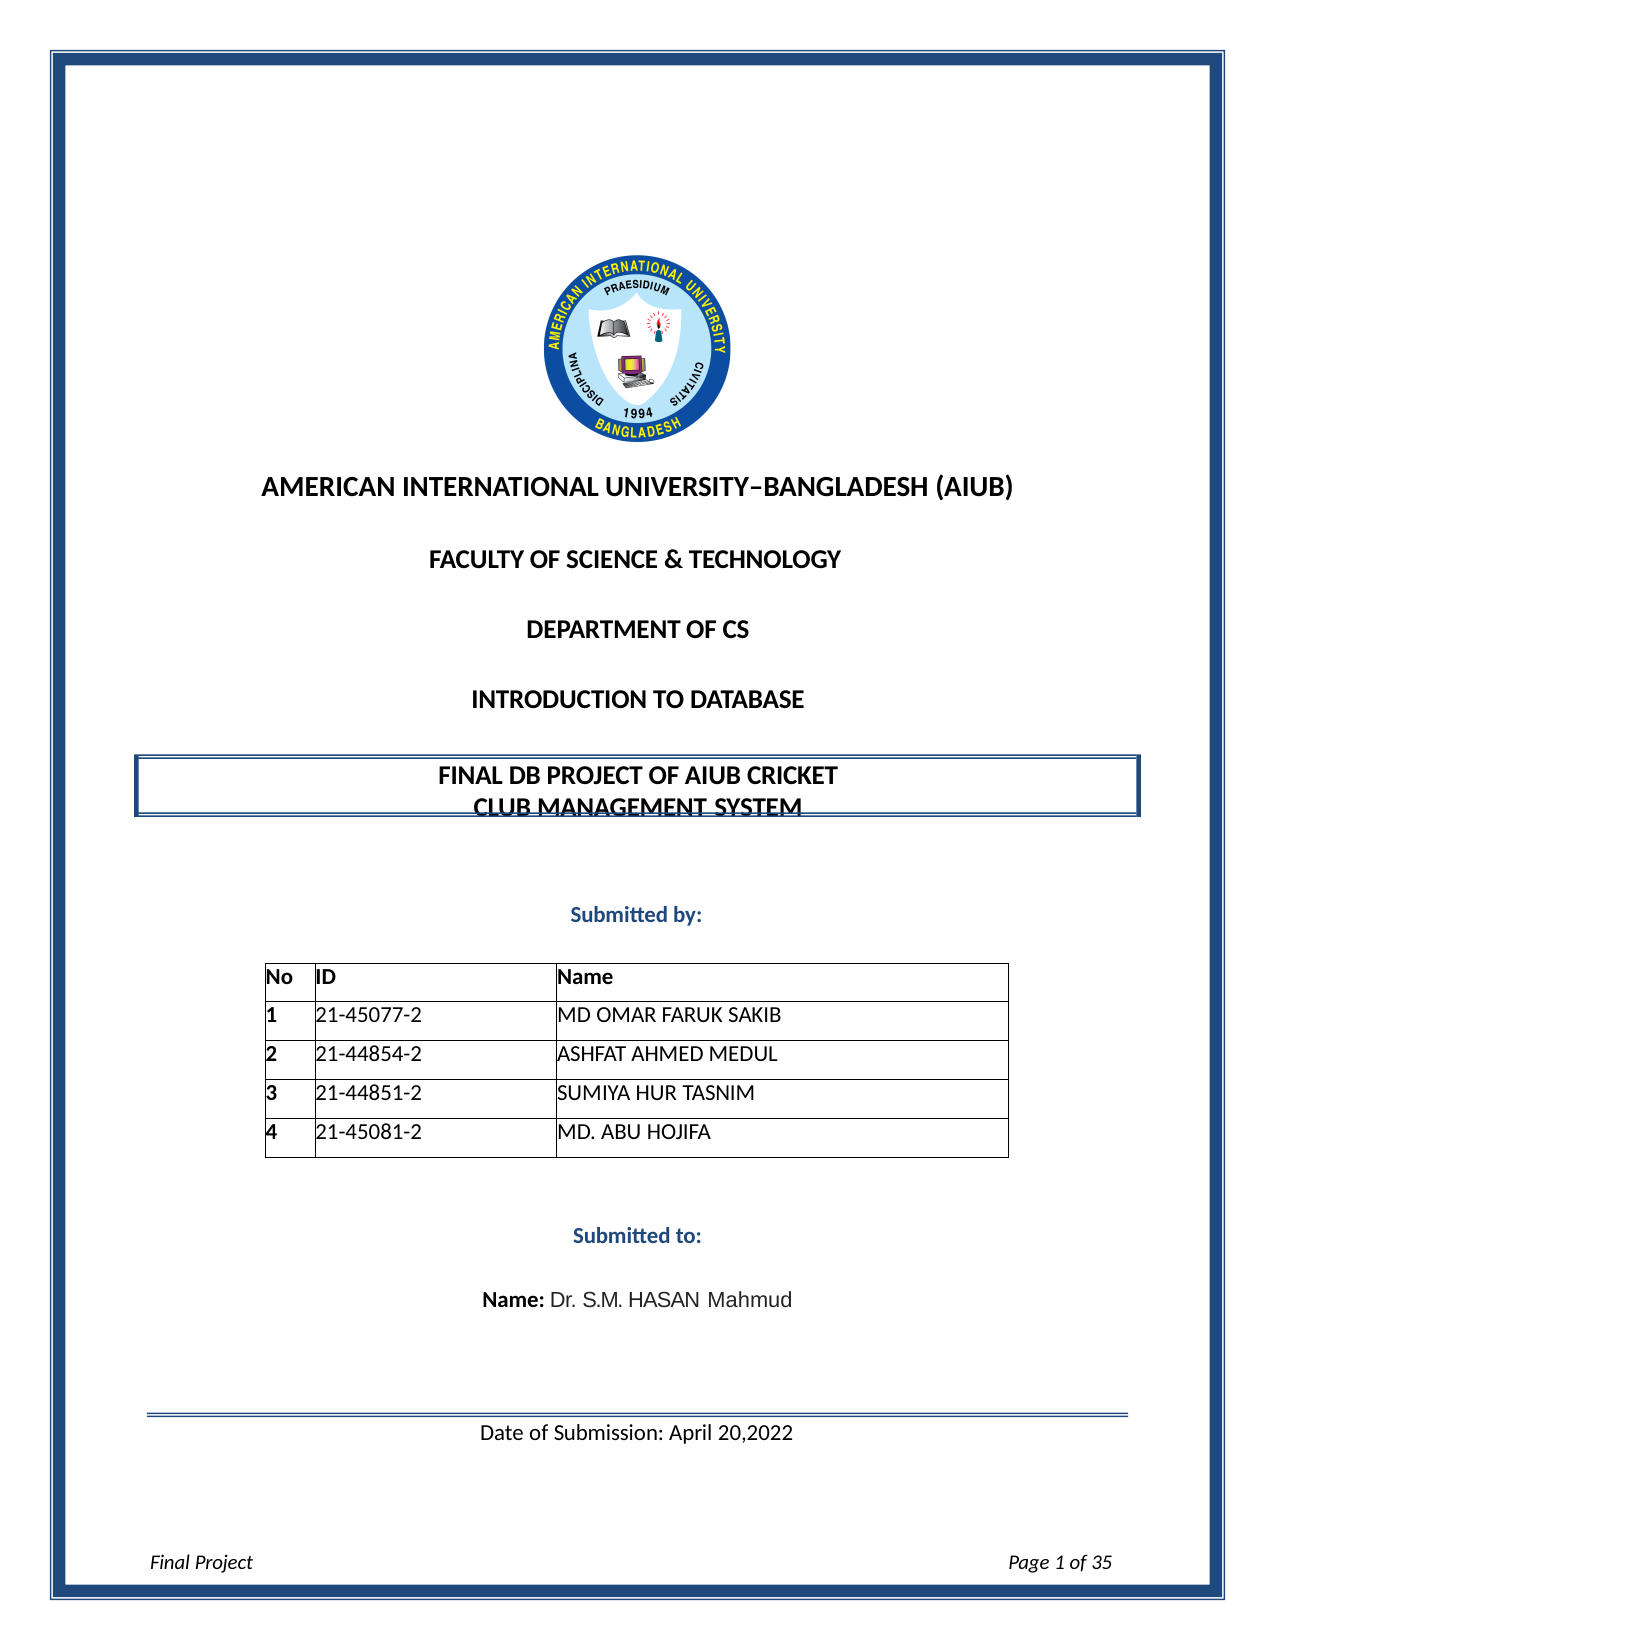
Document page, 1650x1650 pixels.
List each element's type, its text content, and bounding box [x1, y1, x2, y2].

table_header No [266, 964, 315, 1001]
text_box AMERICAN INTERNATIONAL UNIVERSITY–BANGLADESH (AIUB) FACULTY OF SCIENCE & TECHNOLOGY DEPARTMENT OF CS INTRODUCTION TO DATABASE FINAL DB PROJECT OF AIUB CRICKET CLUB MANAGEMENT SYSTEM [138, 464, 1137, 754]
table_cell 1 [266, 1002, 315, 1040]
table_cell SUMIYA HUR TASNIM [557, 1080, 1008, 1118]
table_cell ASHFAT AHMED MEDUL [557, 1041, 1008, 1079]
text_box Submitted to: Name: Dr. S.M. HASAN Mahmud [478, 1218, 797, 1312]
table_cell 21-45077-2 [316, 1002, 556, 1040]
text_box AMERICAN INTERNATIONAL UNIVERSITY–BANGLADESH (AIUB) FACULTY OF SCIENCE & TECHNOLOGY DEPARTMENT OF CS INTRODUCTION TO DATABASE FINAL DB PROJECT OF AIUB CRICKET CLUB MANAGEMENT SYSTEM [139, 759, 1136, 812]
footer Final Project [147, 1552, 257, 1650]
table_cell MD OMAR FARUK SAKIB [557, 1002, 1008, 1040]
table_header Name [557, 964, 1008, 1001]
text_box Page 1 of 35 [1006, 1552, 1116, 1618]
text_box [134, 754, 1141, 817]
text_box [543, 255, 731, 443]
table_header ID [316, 964, 556, 1001]
text_box AMERICAN INTERNATIONAL UNIVERSITY–BANGLADESH (AIUB) FACULTY OF SCIENCE & TECHNOLOGY DEPARTMENT OF CS INTRODUCTION TO DATABASE FINAL DB PROJECT OF AIUB CRICKET CLUB MANAGEMENT SYSTEM [138, 817, 1137, 823]
text_box Submitted by: [568, 897, 707, 928]
table_cell 21-44854-2 [316, 1041, 556, 1079]
table_cell MD. ABU HOJIFA [557, 1119, 1008, 1157]
table_cell 21-44851-2 [316, 1080, 556, 1118]
table_cell 4 [266, 1119, 315, 1157]
table_cell 21-45081-2 [316, 1119, 556, 1157]
text_box [49, 49, 1226, 1601]
table_cell 2 [266, 1041, 315, 1079]
text_box [146, 1412, 1129, 1418]
text_box Date of Submission: April 20,2022 [477, 1418, 798, 1446]
table_cell 3 [266, 1080, 315, 1118]
